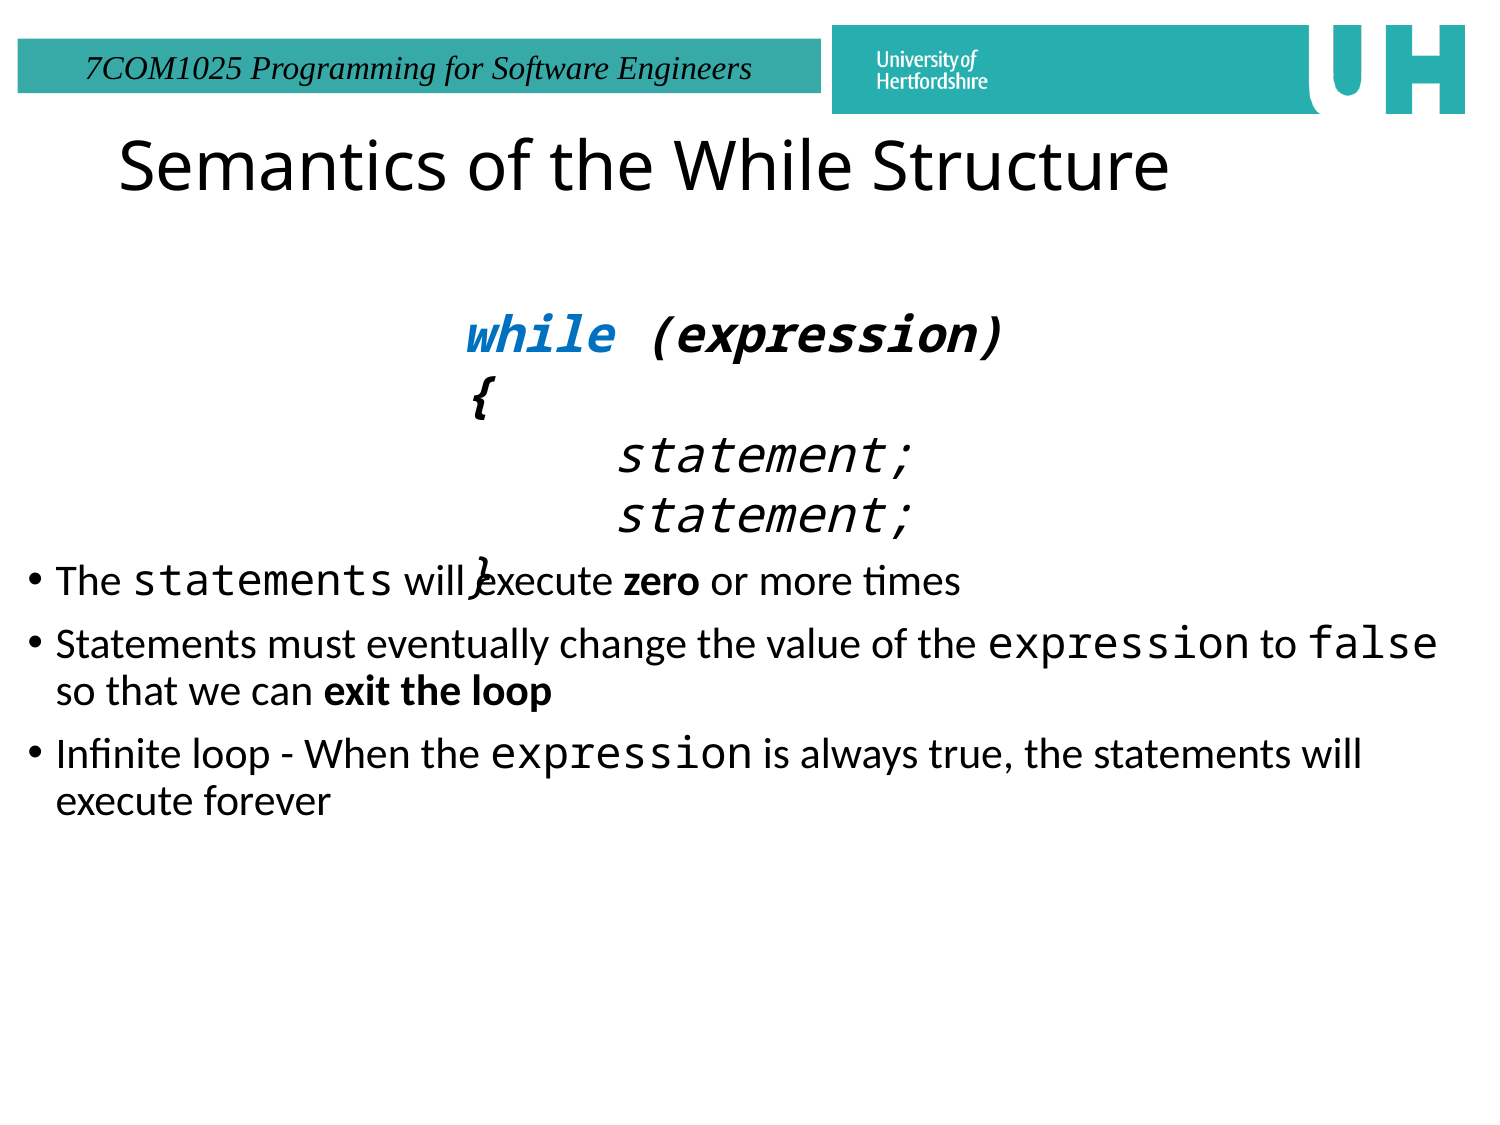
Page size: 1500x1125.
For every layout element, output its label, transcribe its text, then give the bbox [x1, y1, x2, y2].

text_box while (expression) { statement; statement; } [449, 295, 1051, 611]
list The statements will execute zero or more times Statements must eventually change the value of the expression to false so that we can exit the loop Infinite loop - When the expression is always true, the statements will execute forever [12, 549, 1488, 950]
title Semantics of the While Structure [103, 59, 1397, 278]
picture [832, 25, 1465, 114]
